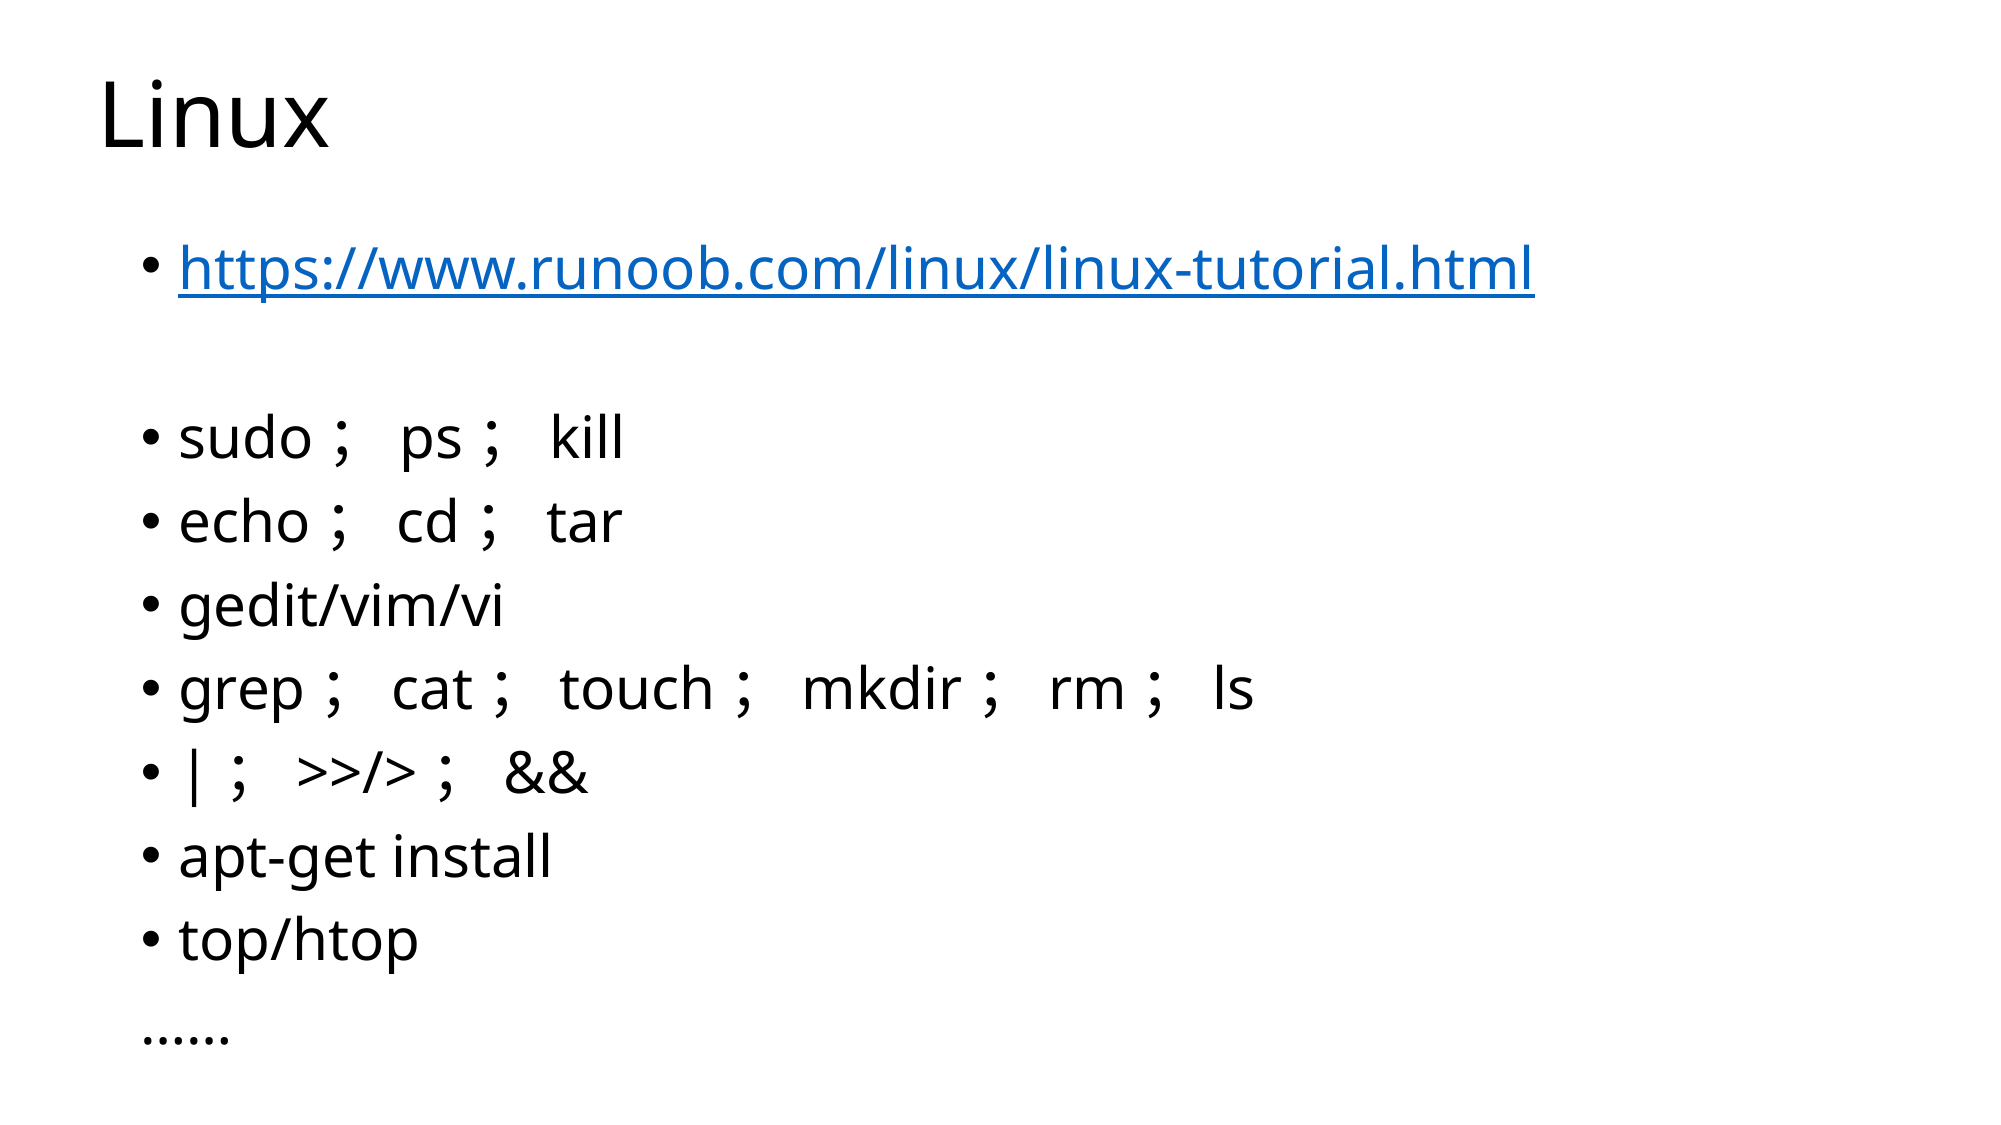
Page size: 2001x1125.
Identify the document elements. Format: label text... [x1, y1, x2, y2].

title Linux [82, 41, 1808, 195]
list https://www.runoob.com/linux/linux-tutorial.html sudo；ps；kill echo；cd；tar gedit/vim/vi grep；cat；touch；mkdir；rm；ls |；>>/>；&& apt-get install top/htop …… [125, 225, 1875, 1084]
